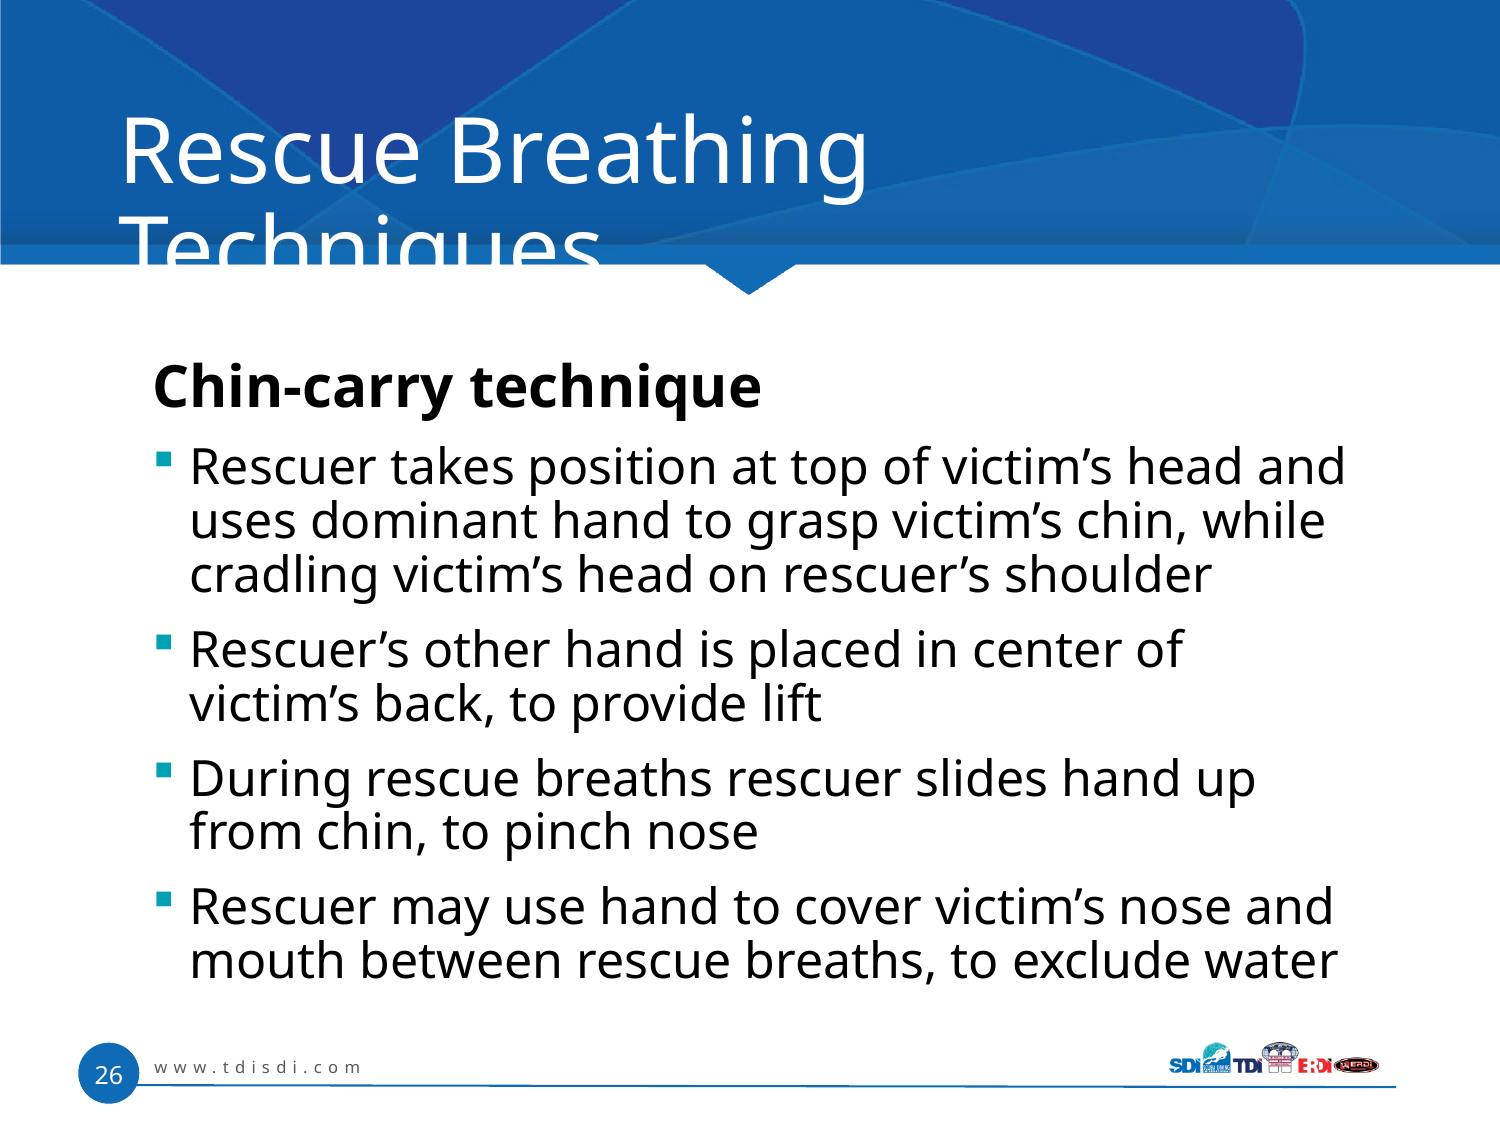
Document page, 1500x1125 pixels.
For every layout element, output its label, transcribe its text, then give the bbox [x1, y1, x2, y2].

footer www.tdisdi.com [139, 1038, 646, 1099]
slide_number 26 [78, 1046, 140, 1107]
picture [0, 0, 1500, 295]
picture [1375, 1042, 1379, 1073]
list Chin-carry technique Rescuer takes position at top of victim’s head and uses dominant hand to grasp victim’s chin, while cradling victim’s head on rescuer’s shoulder Rescuer’s other hand is placed in center of victim’s back, to provide lift During rescue breaths rescuer slides hand up from chin, to pinch nose Rescuer may use hand to cover victim’s nose and mouth between rescue breaths, to exclude water [137, 350, 1375, 1093]
title Rescue Breathing Techniques [103, 95, 1397, 313]
